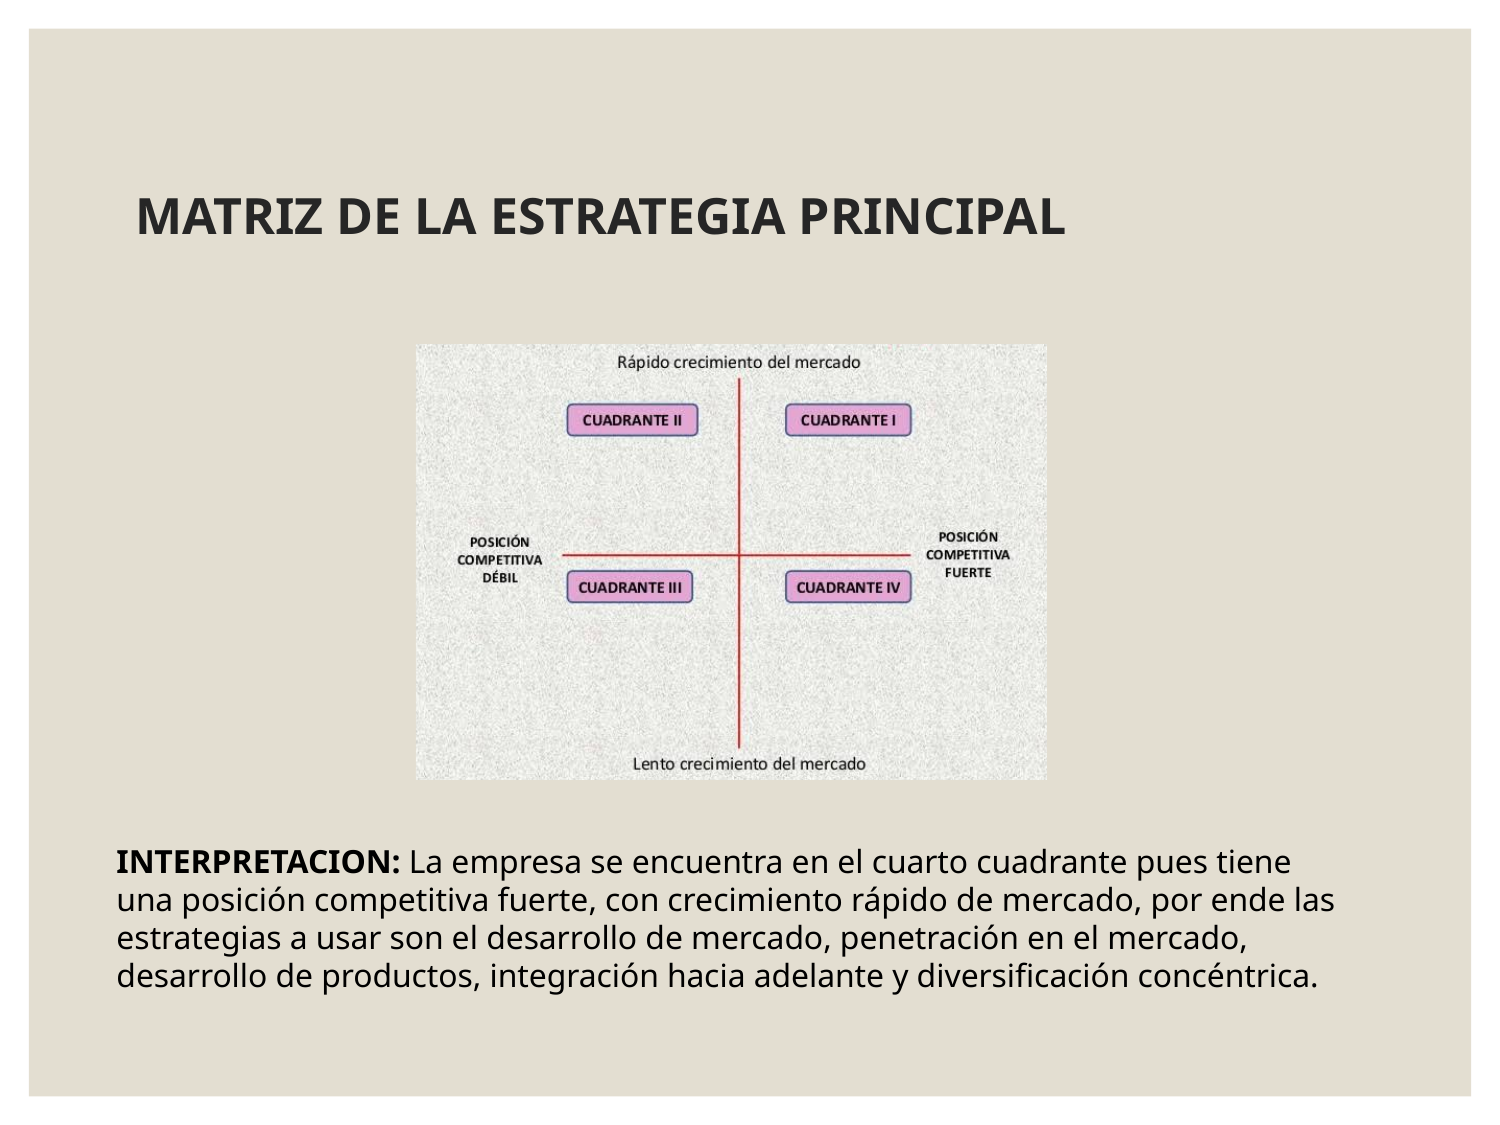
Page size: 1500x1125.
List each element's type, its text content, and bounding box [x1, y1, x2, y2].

picture [415, 344, 1048, 780]
title MATRIZ DE LA ESTRATEGIA PRINCIPAL [120, 105, 1380, 331]
list INTERPRETACION: La empresa se encuentra en el cuarto cuadrante pues tiene una posición competitiva fuerte, con crecimiento rápido de mercado, por ende las estrategias a usar son el desarrollo de mercado, penetración en el mercado, desarrollo de productos, integración hacia adelante y diversificación concéntrica. [101, 834, 1362, 1029]
